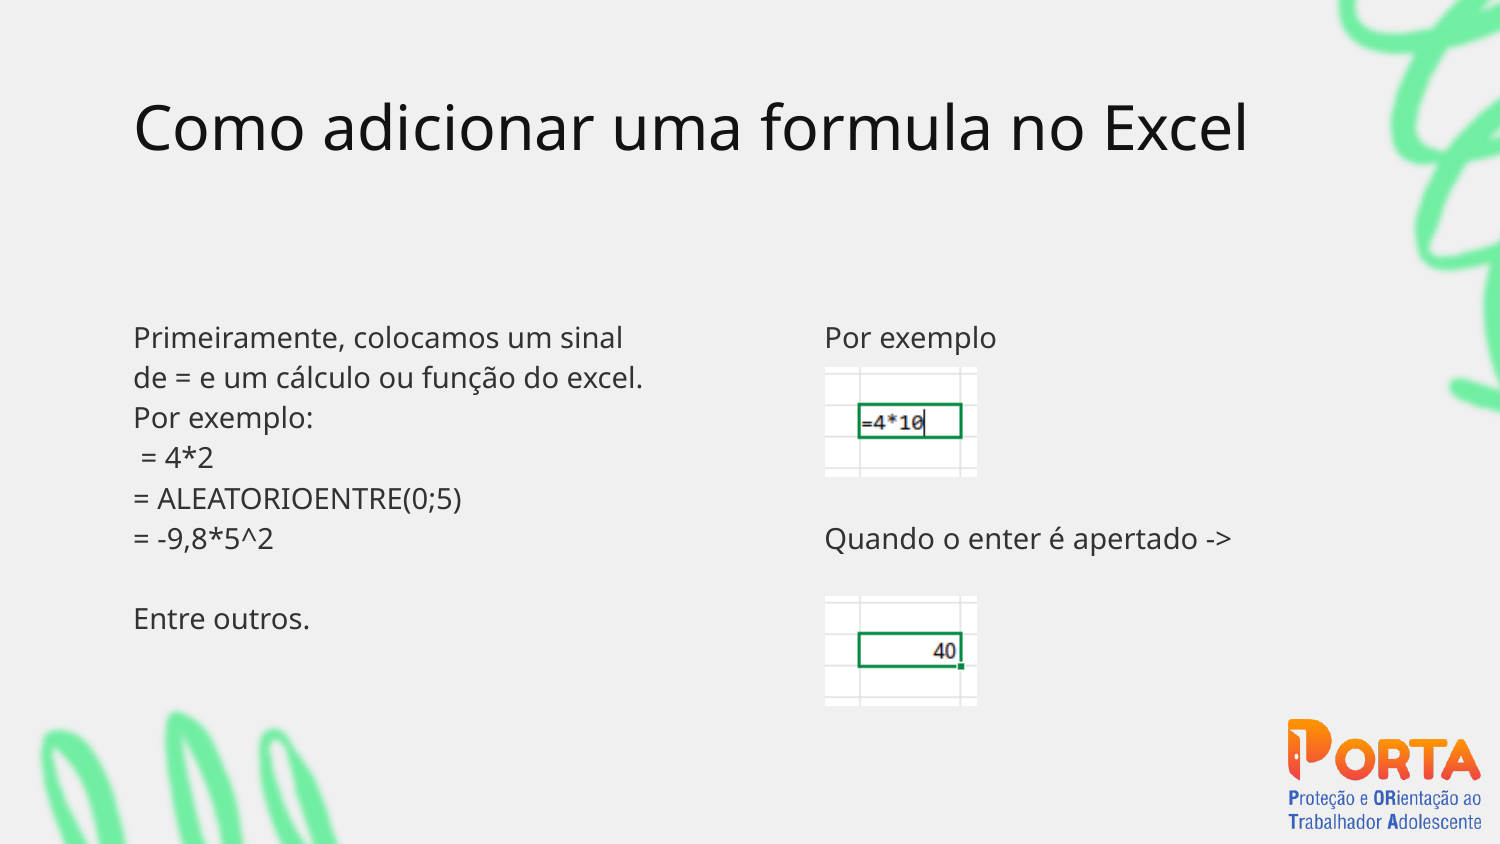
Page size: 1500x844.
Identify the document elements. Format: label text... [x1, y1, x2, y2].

picture [824, 366, 977, 477]
picture [1288, 719, 1481, 829]
picture [824, 595, 977, 706]
picture [1326, 0, 1500, 448]
subtitle Por exemplo Quando o enter é apertado -> [809, 299, 1359, 624]
picture [0, 703, 517, 844]
subtitle Primeiramente, colocamos um sinal de = e um cálculo ou função do excel. Por exemplo: = 4*2 = ALEATORIOENTRE(0;5) = -9,8*5^2 Entre outros. [118, 299, 668, 673]
title Como adicionar uma formula no Excel [118, 72, 1382, 167]
